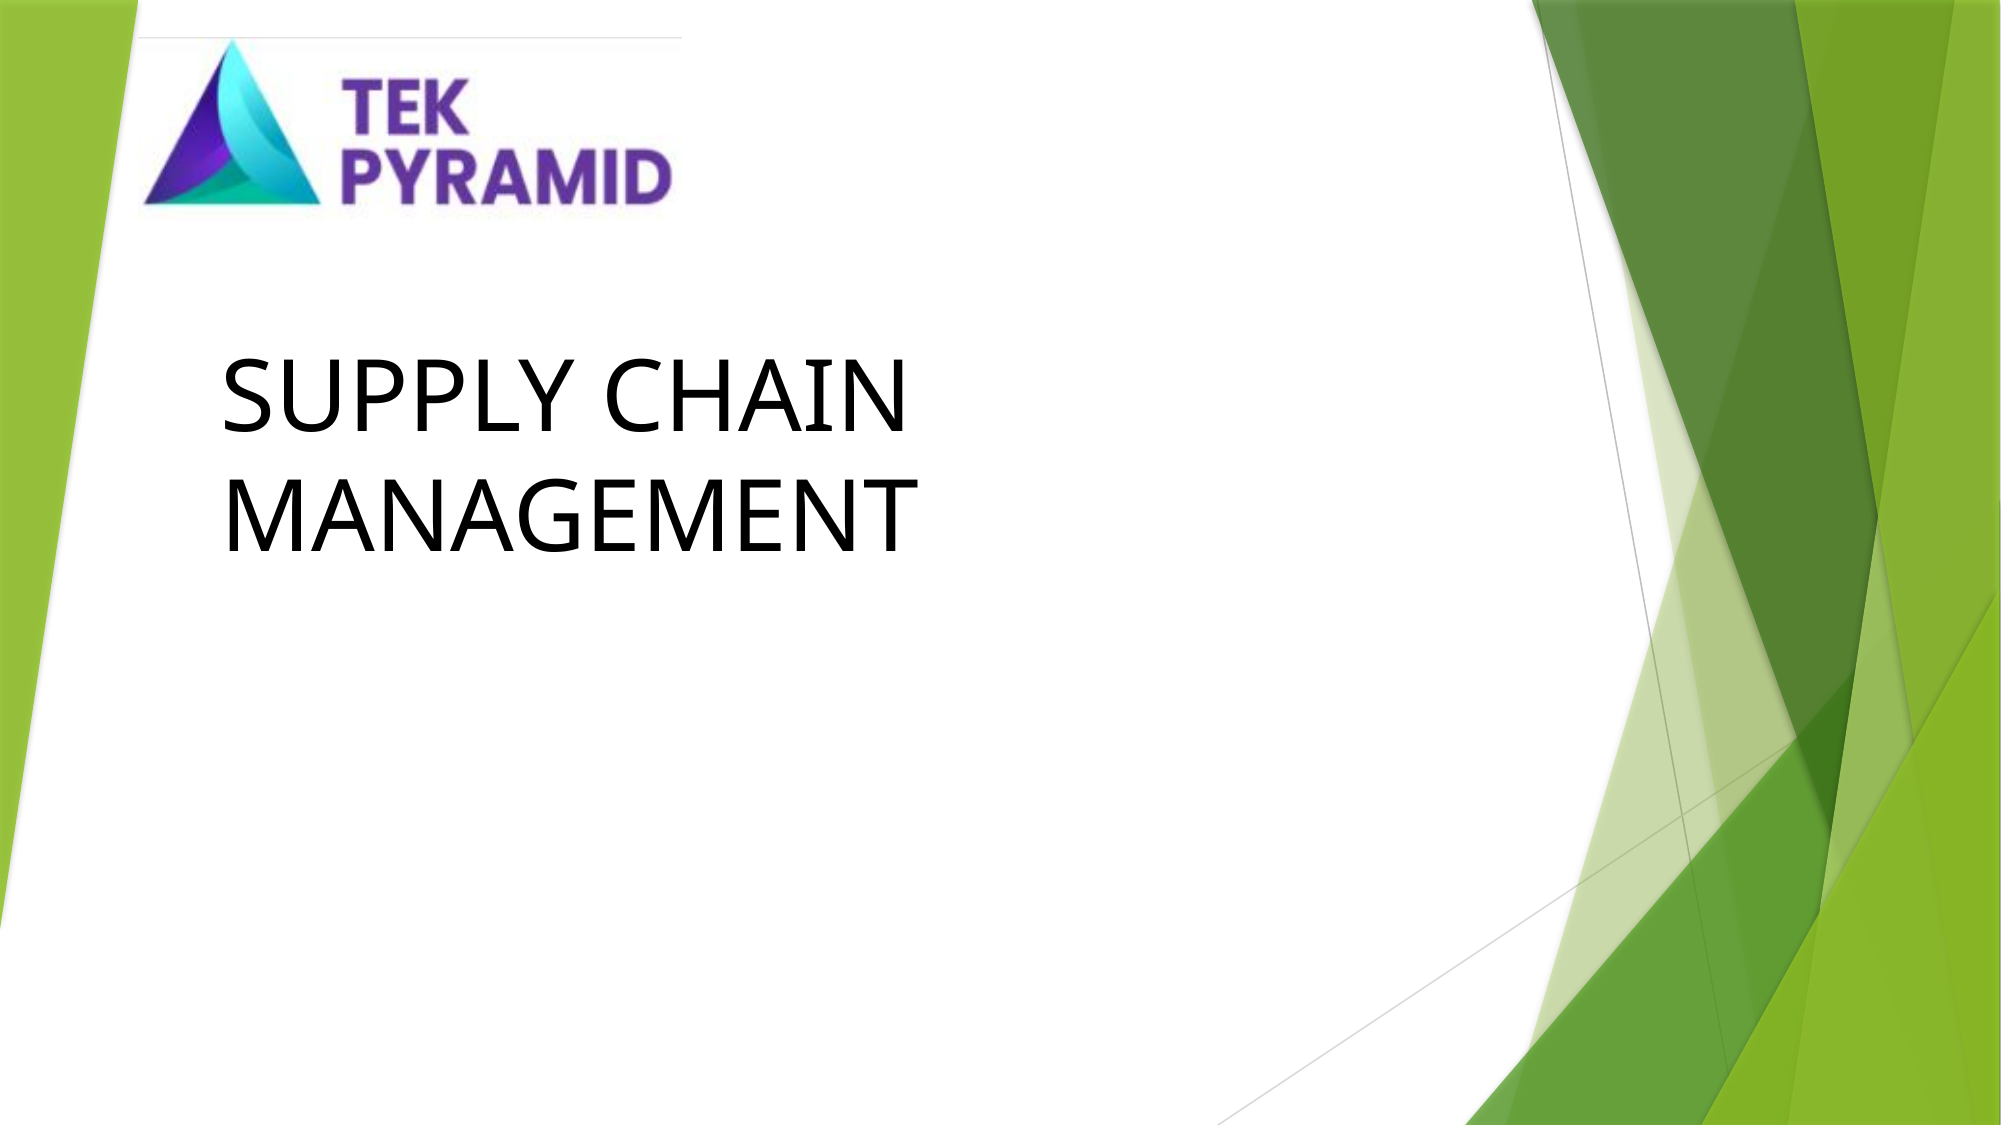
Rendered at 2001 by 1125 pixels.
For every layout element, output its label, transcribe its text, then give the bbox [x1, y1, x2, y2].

title SUPPLY CHAIN MANAGEMENT [205, 308, 1557, 579]
picture [137, 36, 682, 221]
